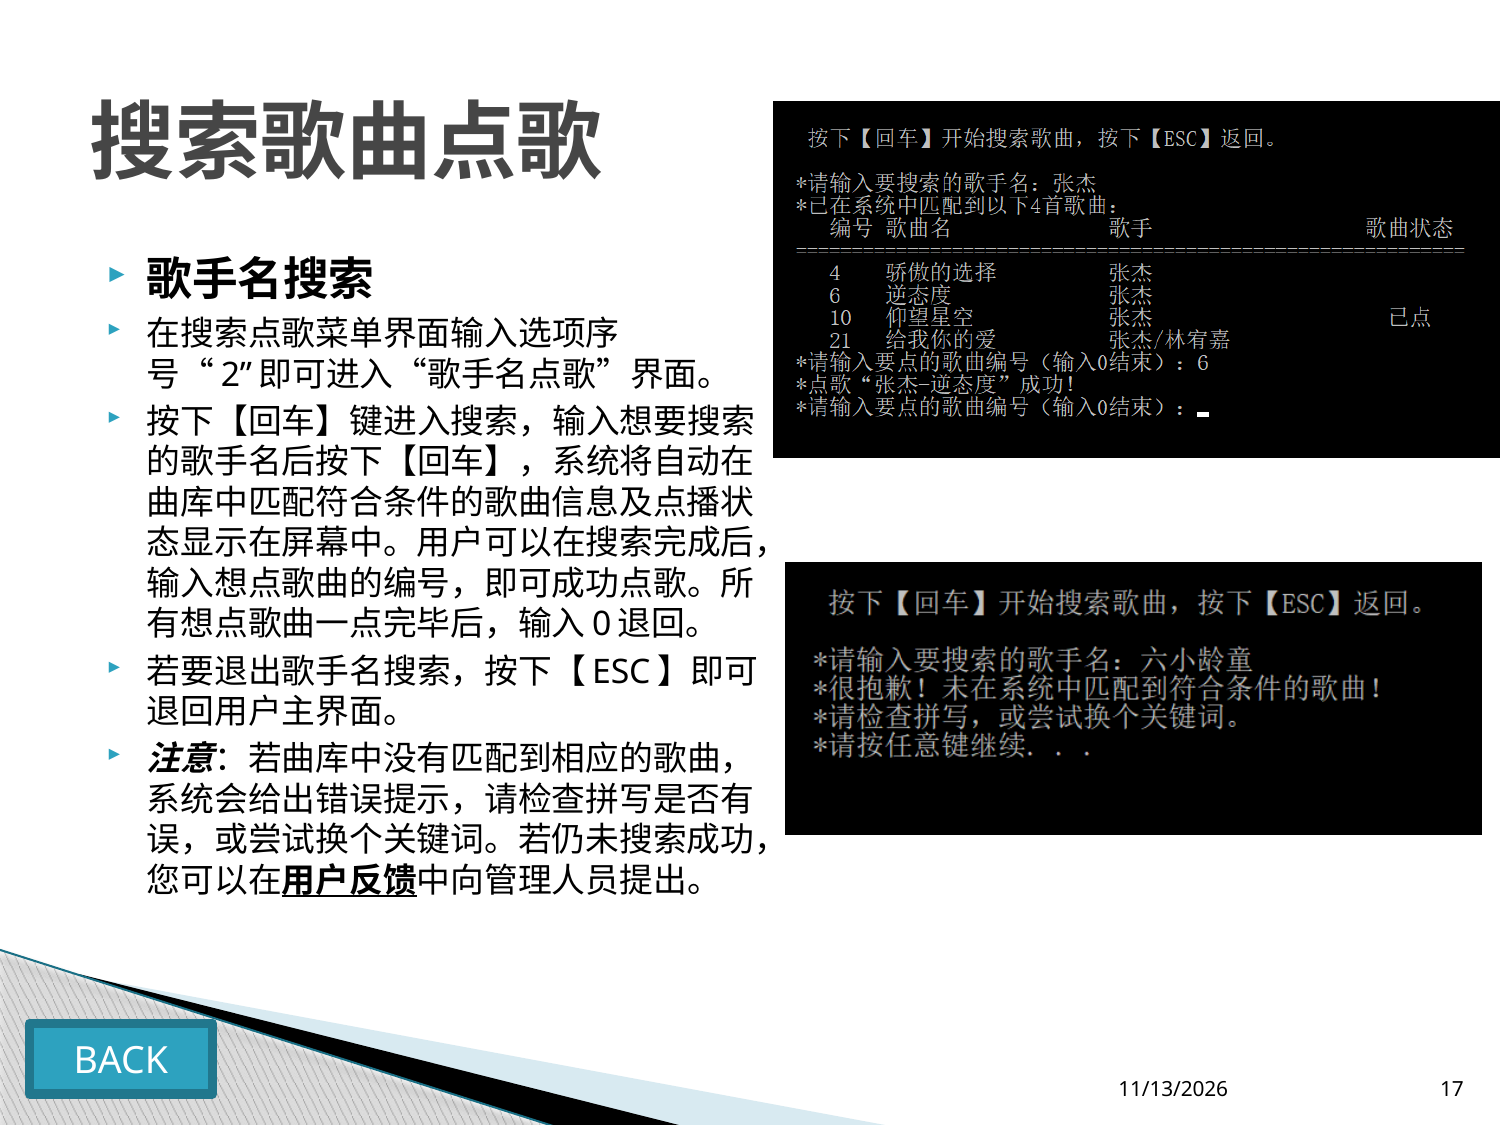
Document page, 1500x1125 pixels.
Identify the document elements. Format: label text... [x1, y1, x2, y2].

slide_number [1103, 1051, 1418, 1112]
slide_number 17 [1418, 1051, 1479, 1112]
list 歌手名搜索 在搜索点歌菜单界面输入选项序号“2”即可进入“歌手名点歌”界面。 按下【回车】键进入搜索，输入想要搜索的歌手名后按下【回车】，系统将自动在曲库中匹配符合条件的歌曲信息及点播状态显示在屏幕中。用户可以在搜索完成后，输入想点歌曲的编号，即可成功点歌。所有想点歌曲一点完毕后，输入0退回。 若要退出歌手名搜索，按下【ESC】即可退回用户主界面。 注意：若曲库中没有匹配到相应的歌曲，系统会给出错误提示，请检查拼写是否有误，或尝试换个关键词。若仍未搜索成功，您可以在用户反馈中向管理人员提出。 [75, 243, 774, 986]
picture [785, 562, 1482, 835]
text_box BACK [25, 1019, 217, 1099]
picture [773, 101, 1500, 458]
title 搜索歌曲点歌 [75, 45, 1425, 233]
